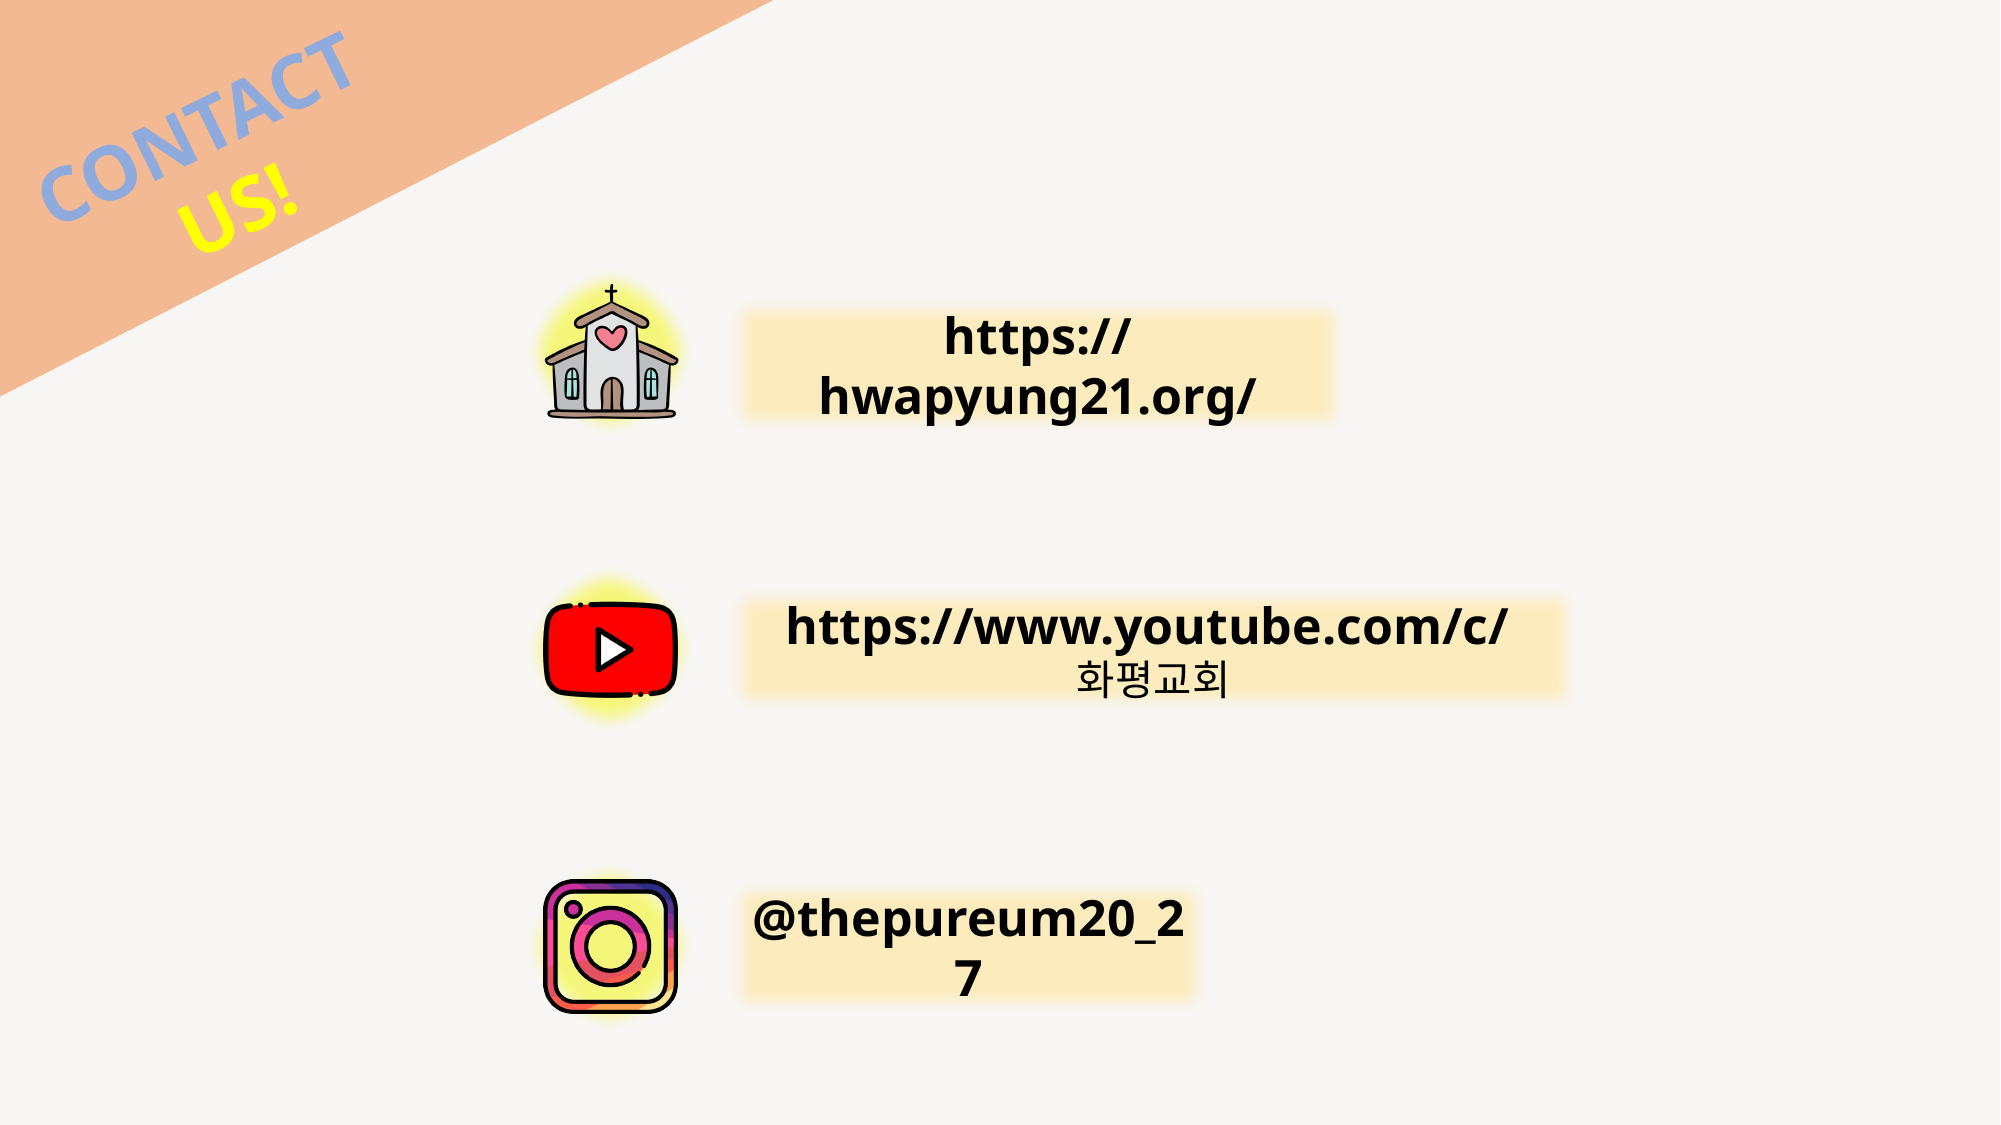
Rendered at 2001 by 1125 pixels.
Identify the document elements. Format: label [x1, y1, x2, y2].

picture [543, 879, 678, 1014]
picture [543, 582, 678, 717]
picture [544, 284, 679, 419]
